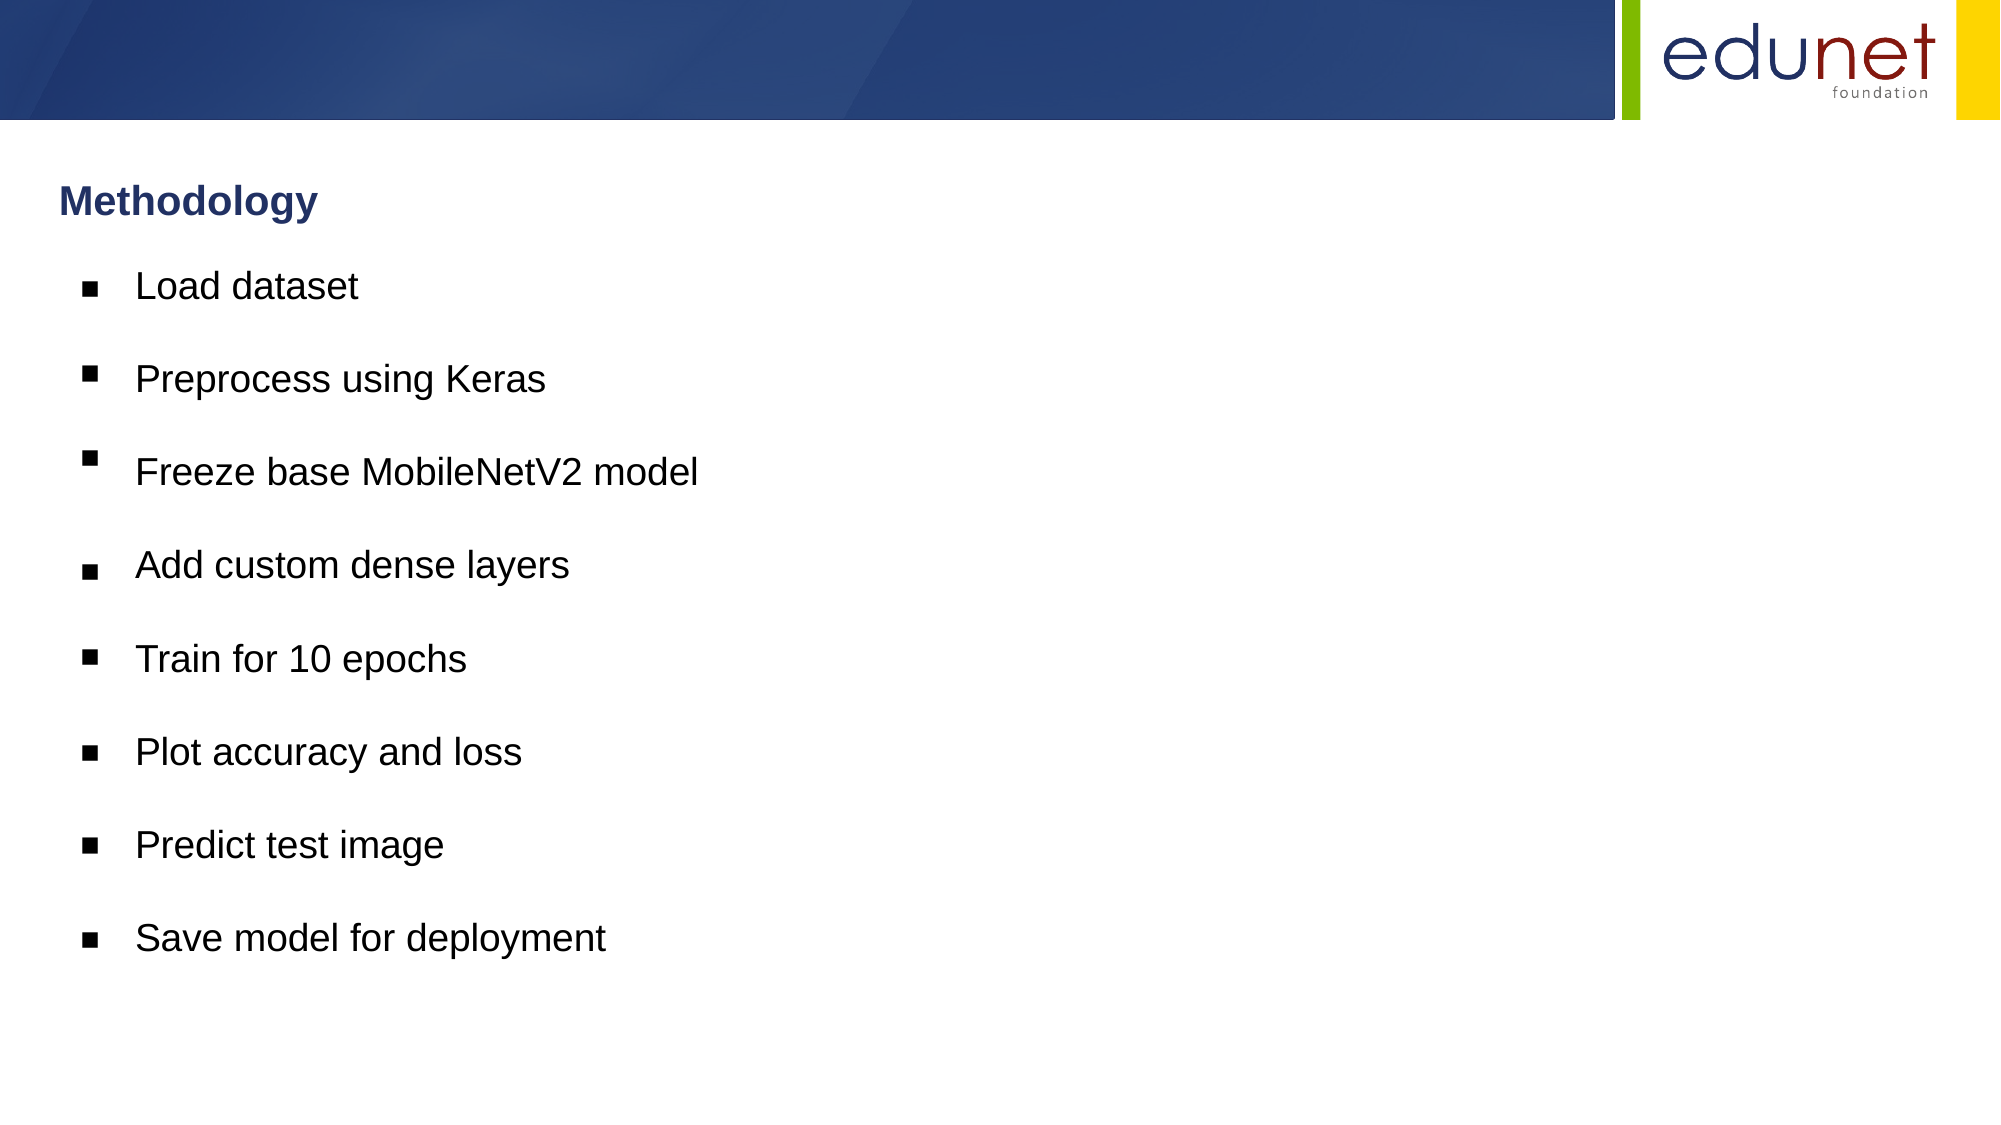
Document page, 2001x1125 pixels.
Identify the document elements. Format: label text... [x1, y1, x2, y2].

picture [80, 363, 101, 384]
picture [1652, 12, 1948, 108]
picture [80, 647, 101, 667]
picture [80, 743, 101, 764]
picture [80, 278, 101, 299]
picture [80, 562, 101, 583]
text_box Methodology [43, 166, 1045, 232]
picture [80, 448, 101, 469]
text_box Load dataset Preprocess using Keras Freeze base MobileNetV2 model Add custom dense layers Train for 10 epochs Plot accuracy and loss Predict test image Save model for deployment [120, 252, 1319, 1014]
picture [80, 929, 101, 950]
picture [80, 835, 101, 856]
